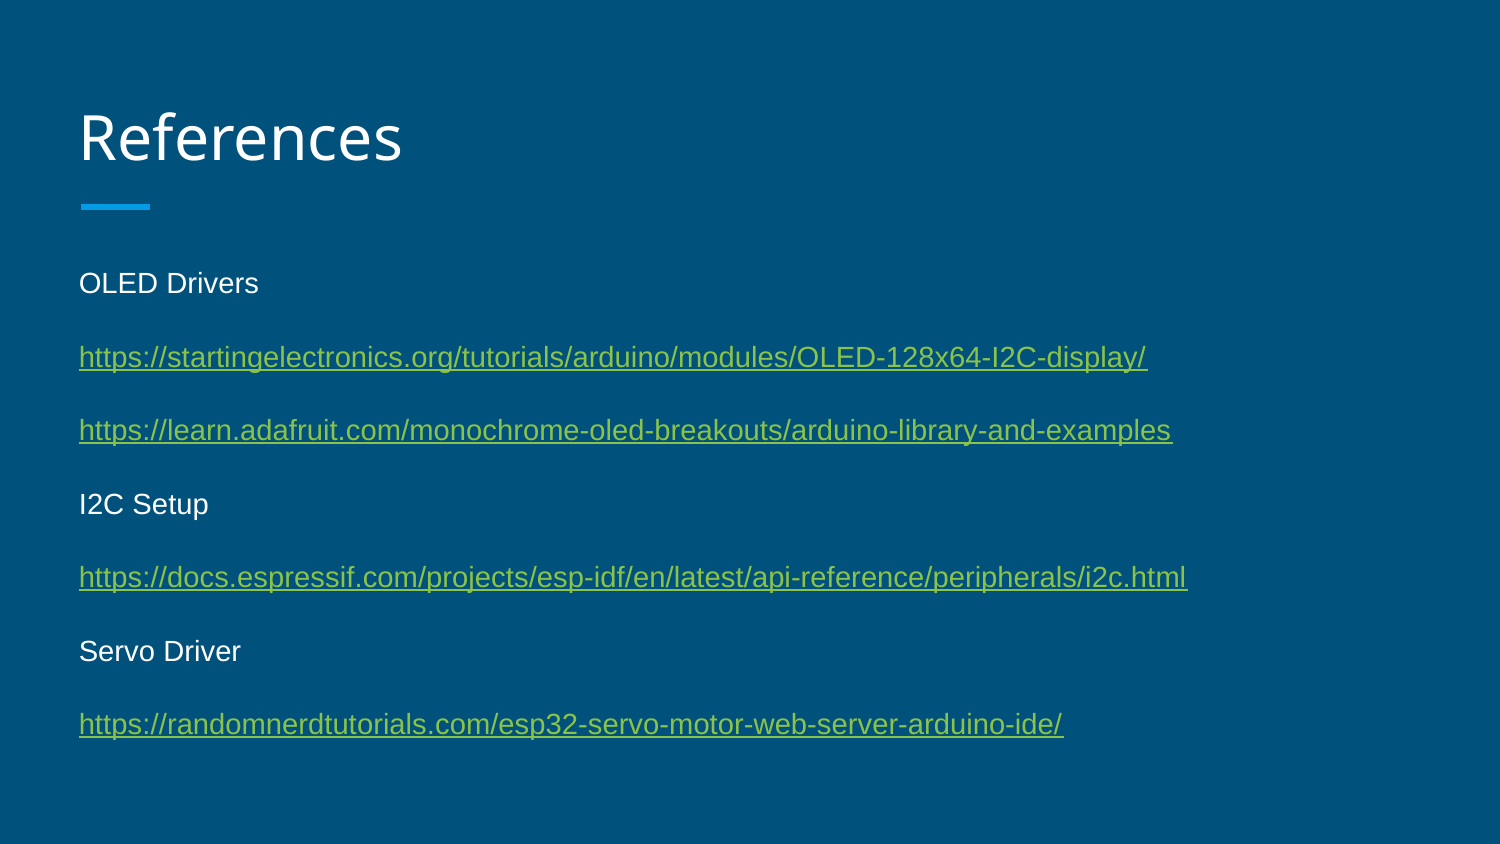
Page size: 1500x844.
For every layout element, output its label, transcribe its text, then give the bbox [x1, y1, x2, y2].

list OLED Drivers https://startingelectronics.org/tutorials/arduino/modules/OLED-128x64-I2C-display/ https://learn.adafruit.com/monochrome-oled-breakouts/arduino-library-and-examples I2C Setup https://docs.espressif.com/projects/esp-idf/en/latest/api-reference/peripherals/i2c.html Servo Driver https://randomnerdtutorials.com/esp32-servo-motor-web-server-arduino-ide/ [63, 244, 1437, 750]
title References [63, 75, 1437, 188]
